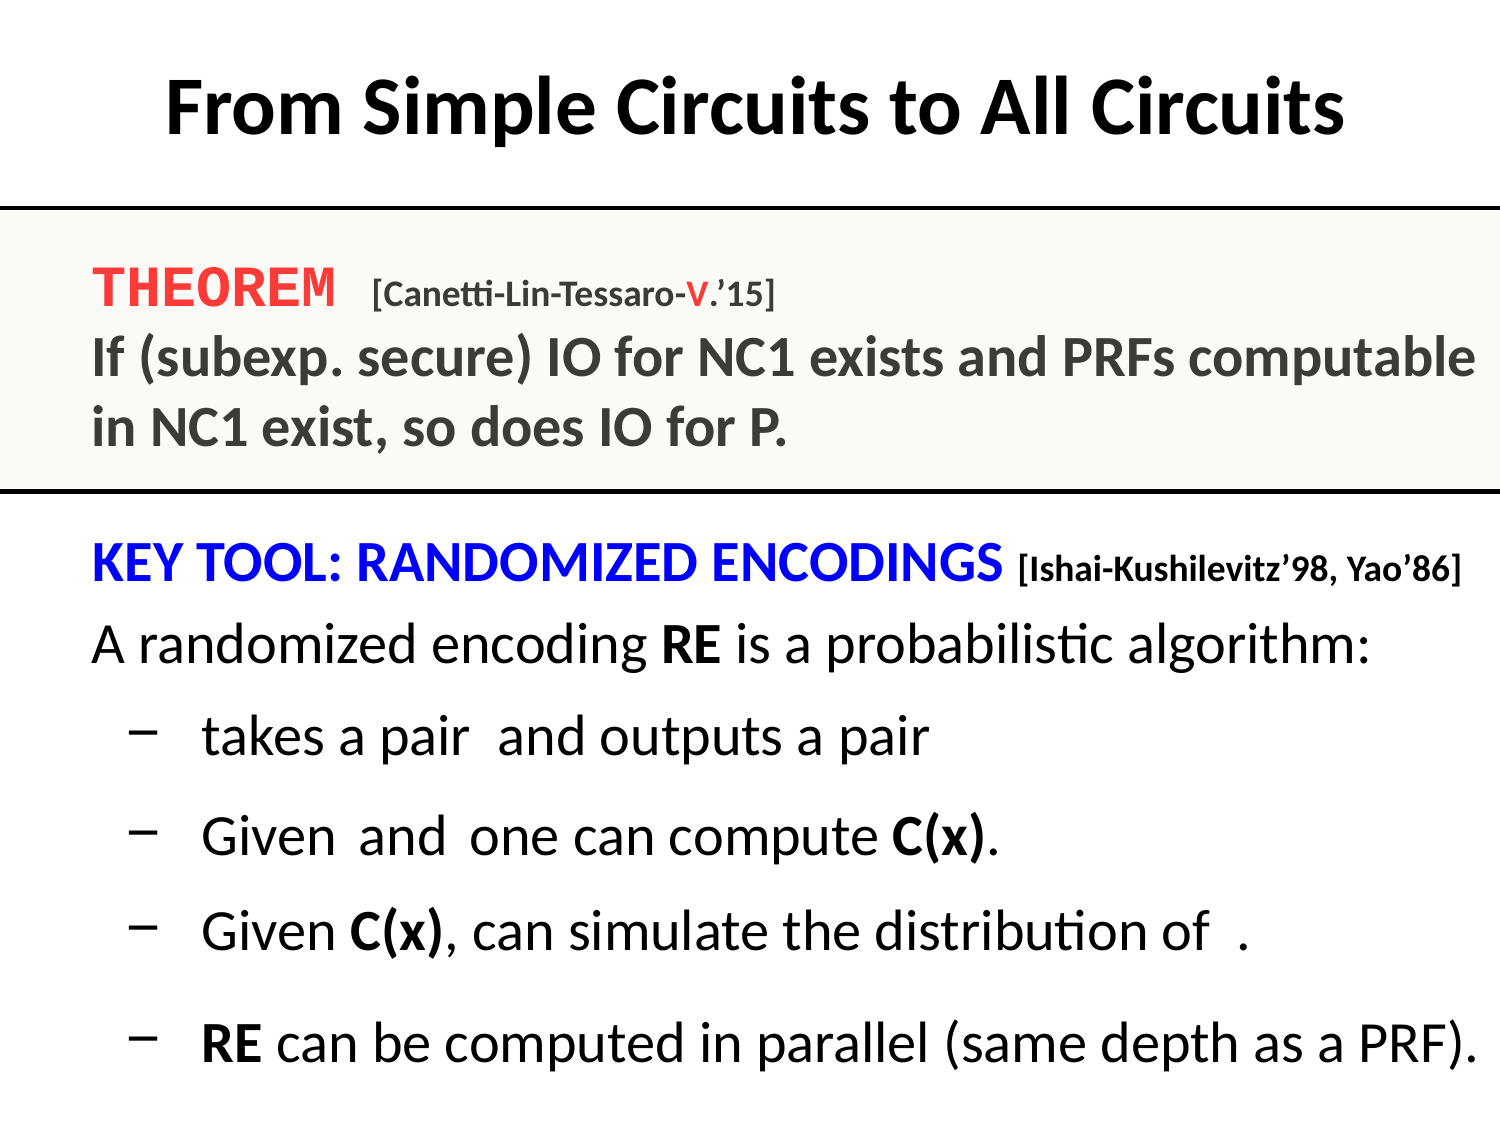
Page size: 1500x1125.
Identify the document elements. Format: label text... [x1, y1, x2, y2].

text_box A randomized encoding RE is a probabilistic algorithm: [76, 597, 1500, 683]
subtitle From Simple Circuits to All Circuits [41, 43, 1471, 161]
text_box [0, 206, 1500, 494]
text_box KEY TOOL: RANDOMIZED ENCODINGS [Ishai-Kushilevitz’98, Yao’86] [78, 515, 1500, 597]
text_box RE can be computed in parallel (same depth as a PRF). [112, 996, 1500, 1082]
